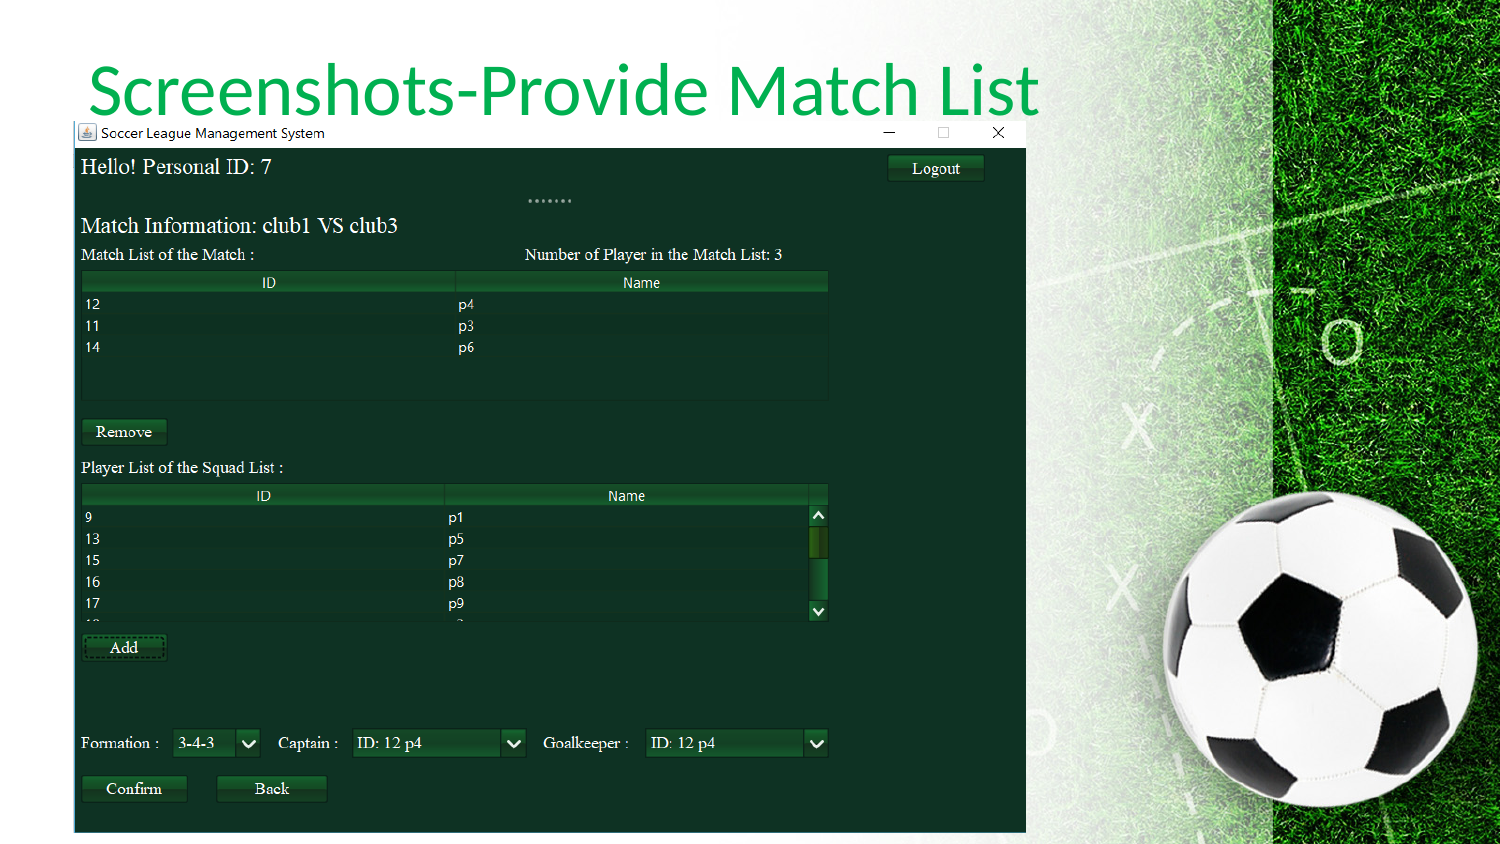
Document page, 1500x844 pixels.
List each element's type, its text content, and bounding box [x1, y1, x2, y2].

picture [0, 0, 1500, 844]
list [73, 121, 1026, 833]
title Screenshots-Provide Match List [73, 22, 1151, 149]
